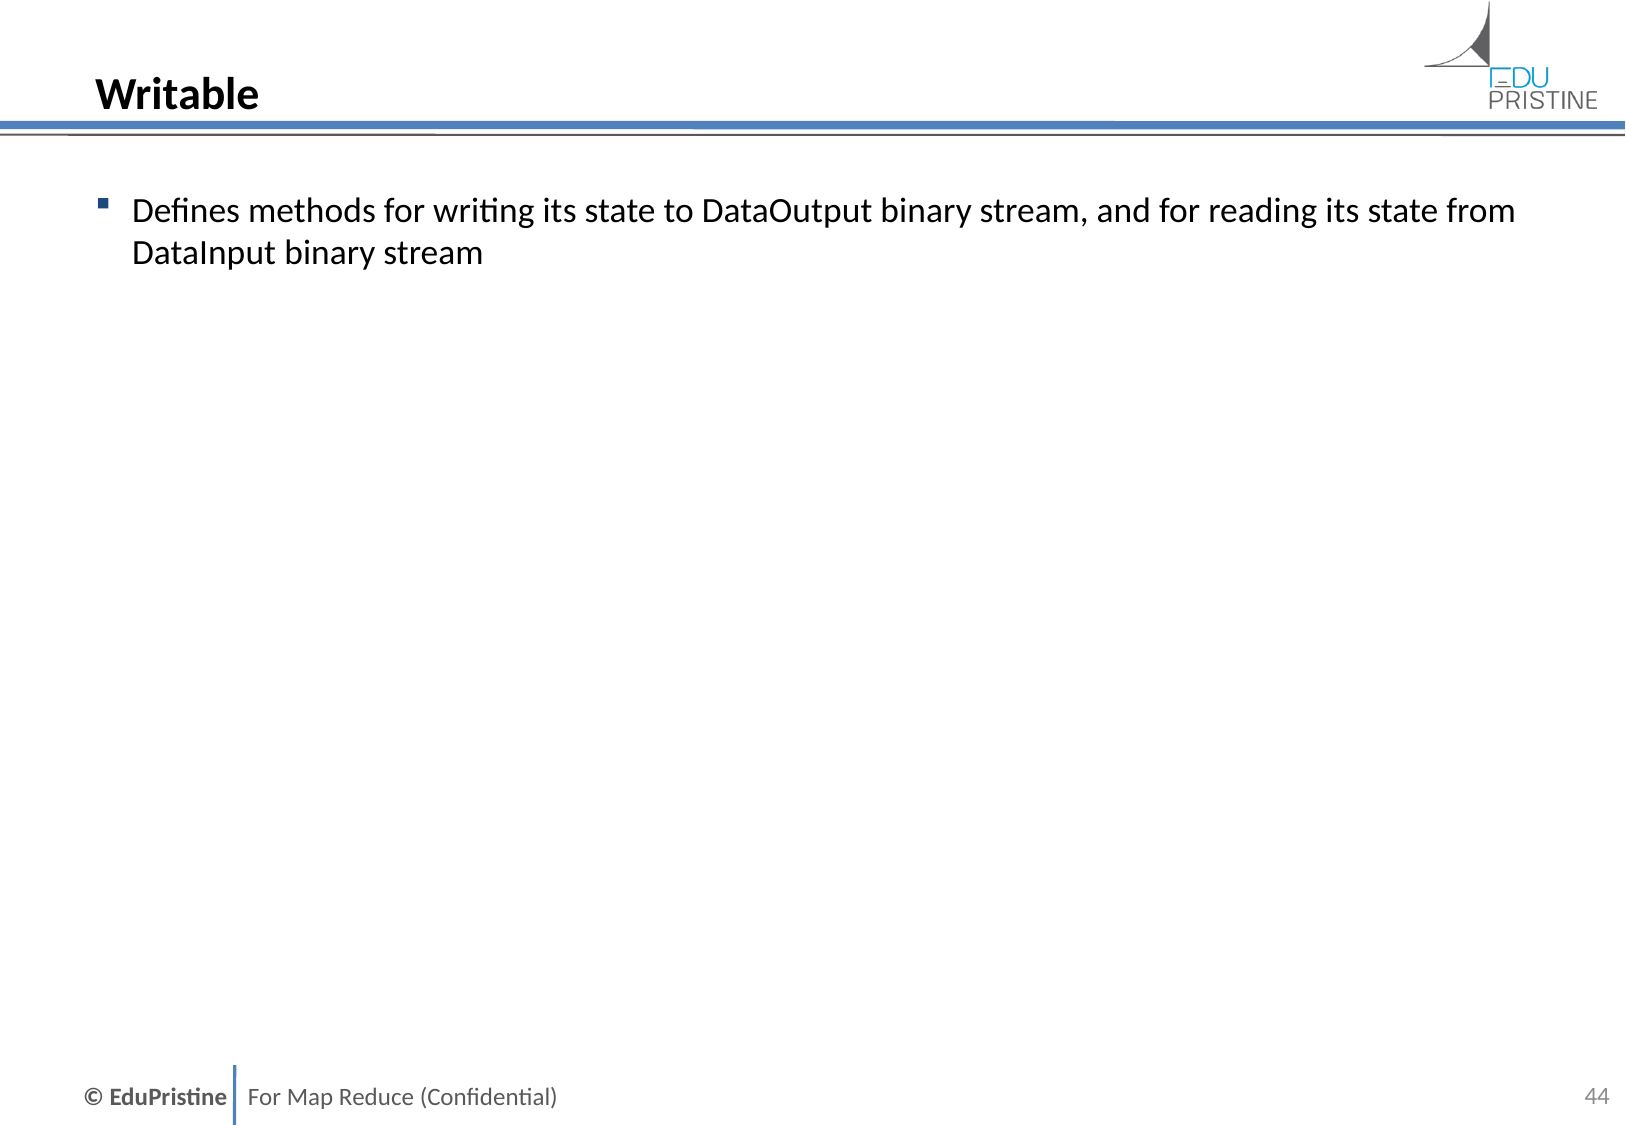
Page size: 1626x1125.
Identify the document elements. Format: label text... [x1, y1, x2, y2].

picture [1424, 1, 1597, 109]
title Writable [87, 10, 1416, 126]
list Defines methods for writing its state to DataOutput binary stream, and for reading its state from DataInput binary stream [87, 179, 1550, 1007]
slide_number 43 [1543, 1065, 1625, 1125]
